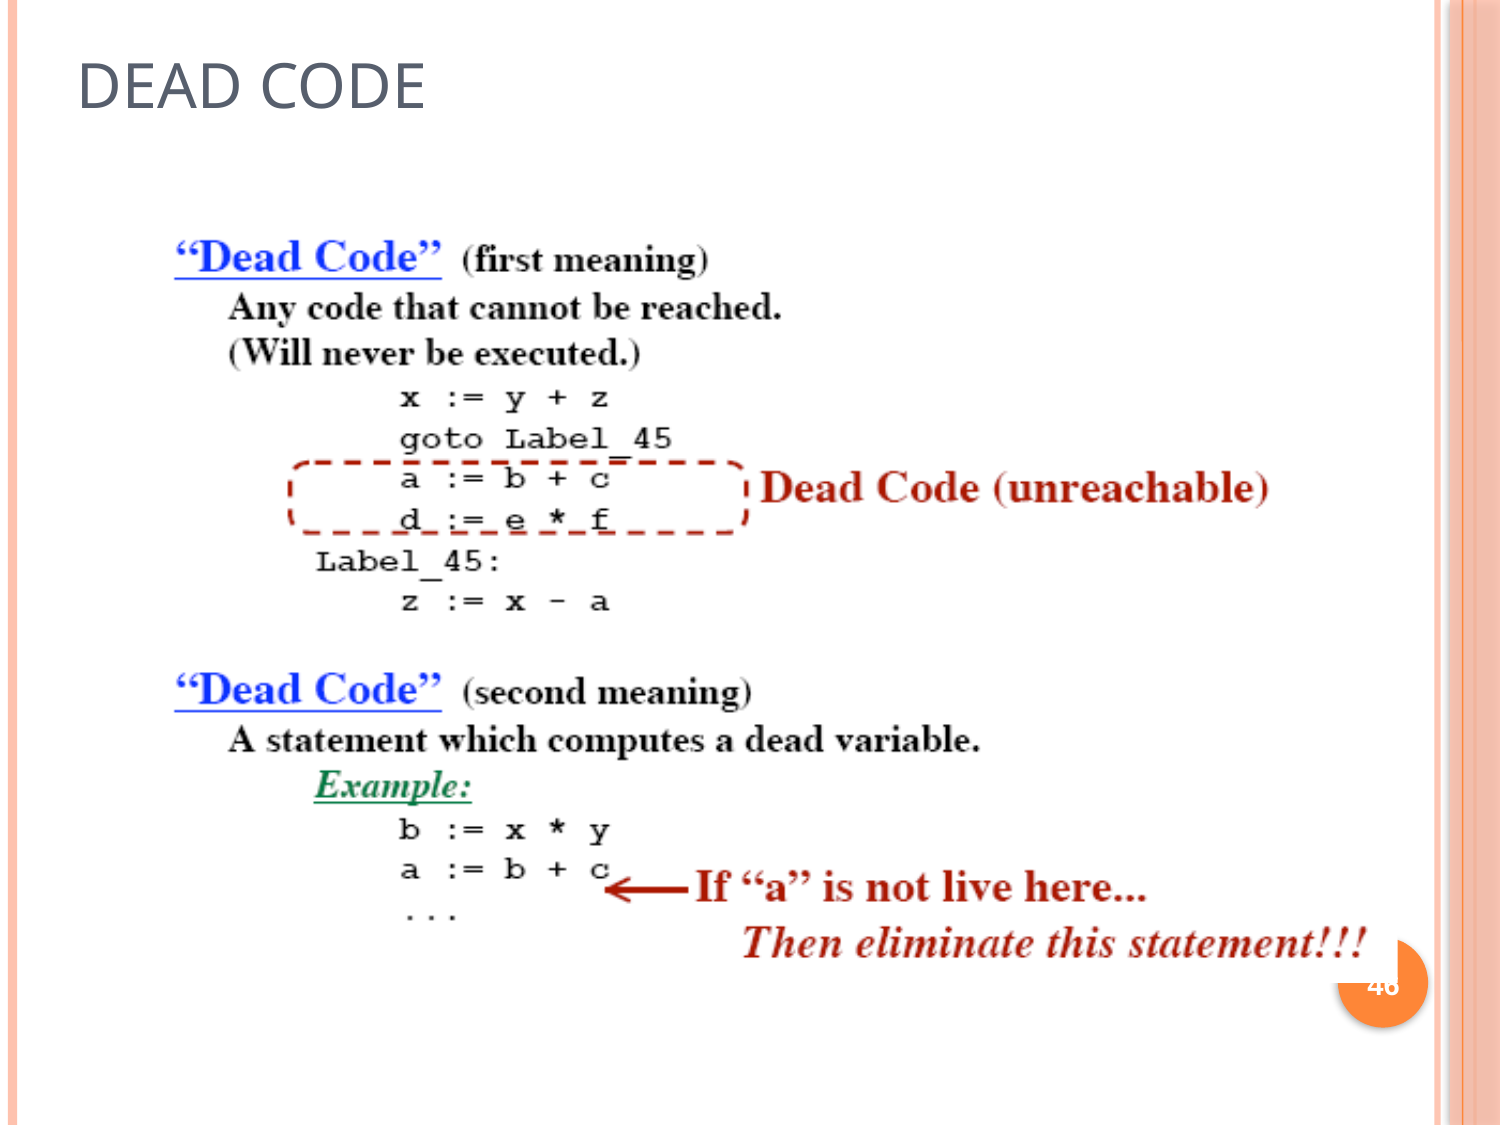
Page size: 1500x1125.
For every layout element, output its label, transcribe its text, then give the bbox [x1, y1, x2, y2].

text_box [147, 220, 1398, 983]
title Dead Code [75, 0, 1300, 121]
slide_number 46 [1333, 940, 1434, 1026]
